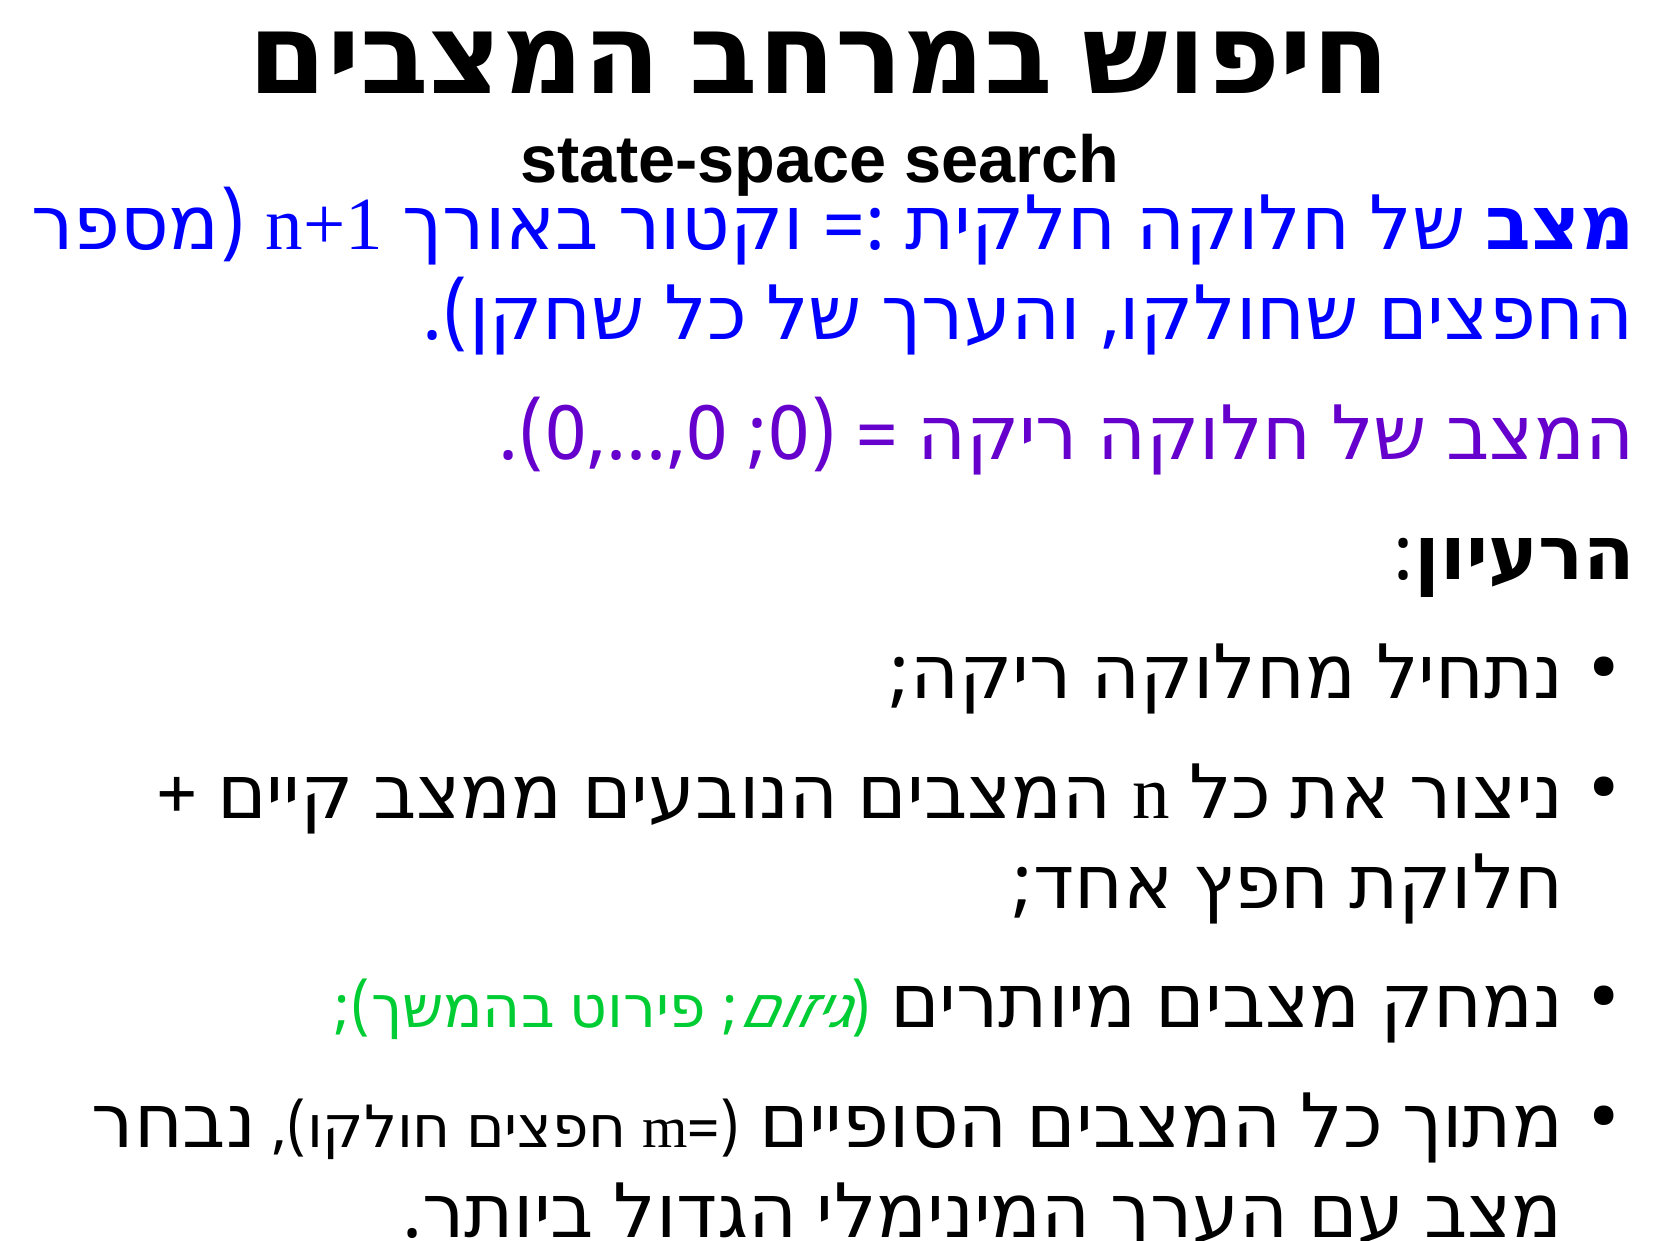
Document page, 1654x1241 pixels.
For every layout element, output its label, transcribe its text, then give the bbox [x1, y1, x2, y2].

list מצב של חלוקה חלקית := וקטור באורך n+1 (מספר החפצים שחולקו, והערך של כל שחקן). המצב של חלוקה ריקה = (0; 0,...,0). הרעיון: נתחיל מחלוקה ריקה; ניצור את כל n המצבים הנובעים ממצב קיים + חלוקת חפץ אחד; נמחק מצבים מיותרים (גיזום; פירוט בהמשך); מתוך כל המצבים הסופיים (=m חפצים חולקו), נבחר מצב עם הערך המינימלי הגדול ביותר. [0, 175, 1635, 1241]
title חיפוש במרחב המצבים state-space search [0, 0, 1647, 189]
